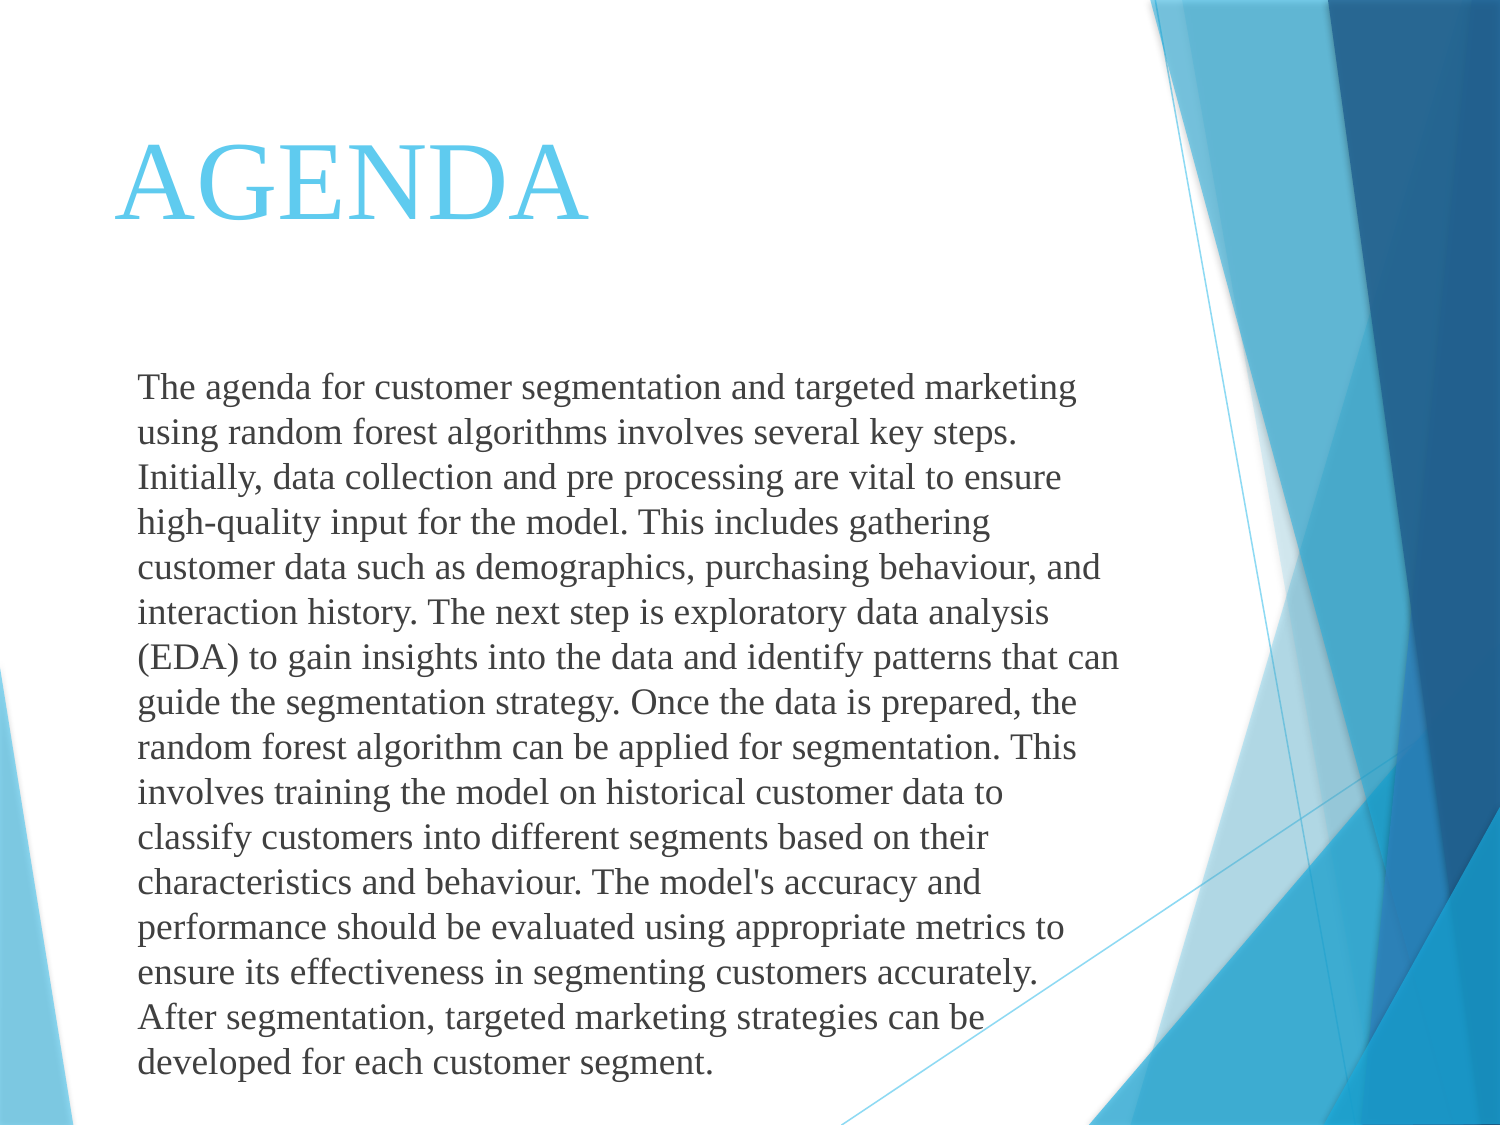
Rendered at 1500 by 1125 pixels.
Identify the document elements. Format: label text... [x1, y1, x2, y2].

list The agenda for customer segmentation and targeted marketing using random forest algorithms involves several key steps. Initially, data collection and pre processing are vital to ensure high-quality input for the model. This includes gathering customer data such as demographics, purchasing behaviour, and interaction history. The next step is exploratory data analysis (EDA) to gain insights into the data and identify patterns that can guide the segmentation strategy. Once the data is prepared, the random forest algorithm can be applied for segmentation. This involves training the model on historical customer data to classify customers into different segments based on their characteristics and behaviour. The model's accuracy and performance should be evaluated using appropriate metrics to ensure its effectiveness in segmenting customers accurately. After segmentation, targeted marketing strategies can be developed for each customer segment. [99, 354, 1142, 992]
title AGENDA [99, 99, 1142, 317]
